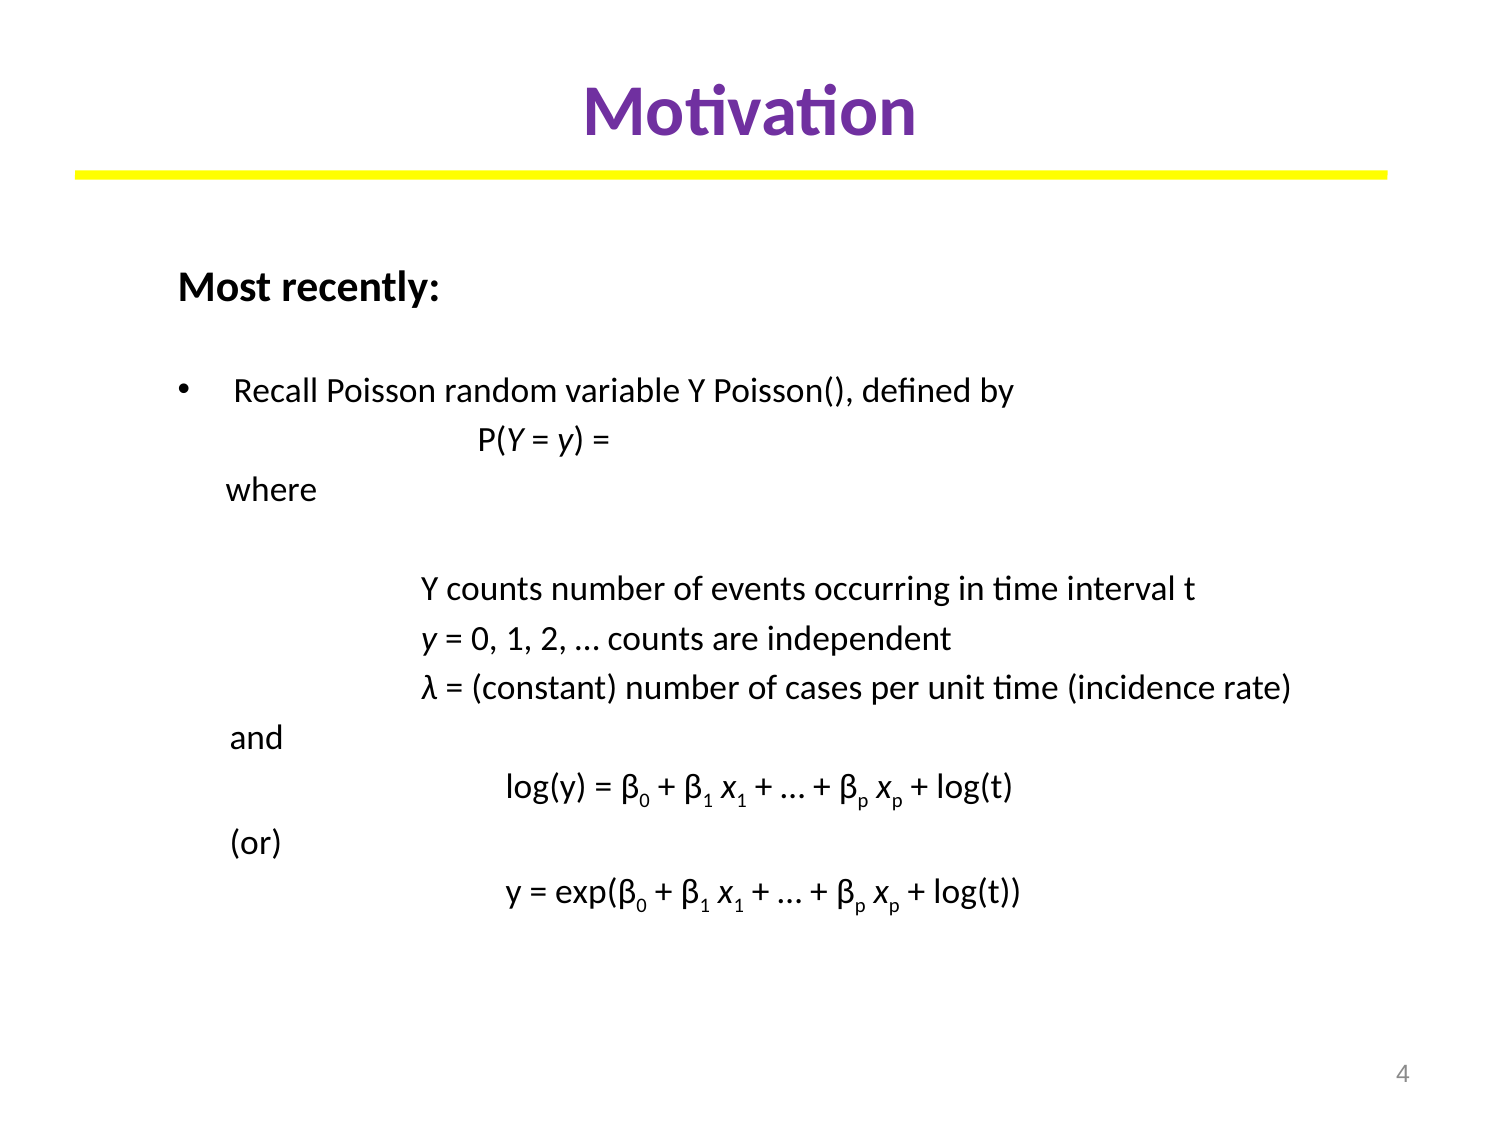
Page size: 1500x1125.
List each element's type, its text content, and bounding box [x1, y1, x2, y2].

title Motivation [75, 62, 1425, 150]
slide_number 4 [1074, 1042, 1425, 1103]
